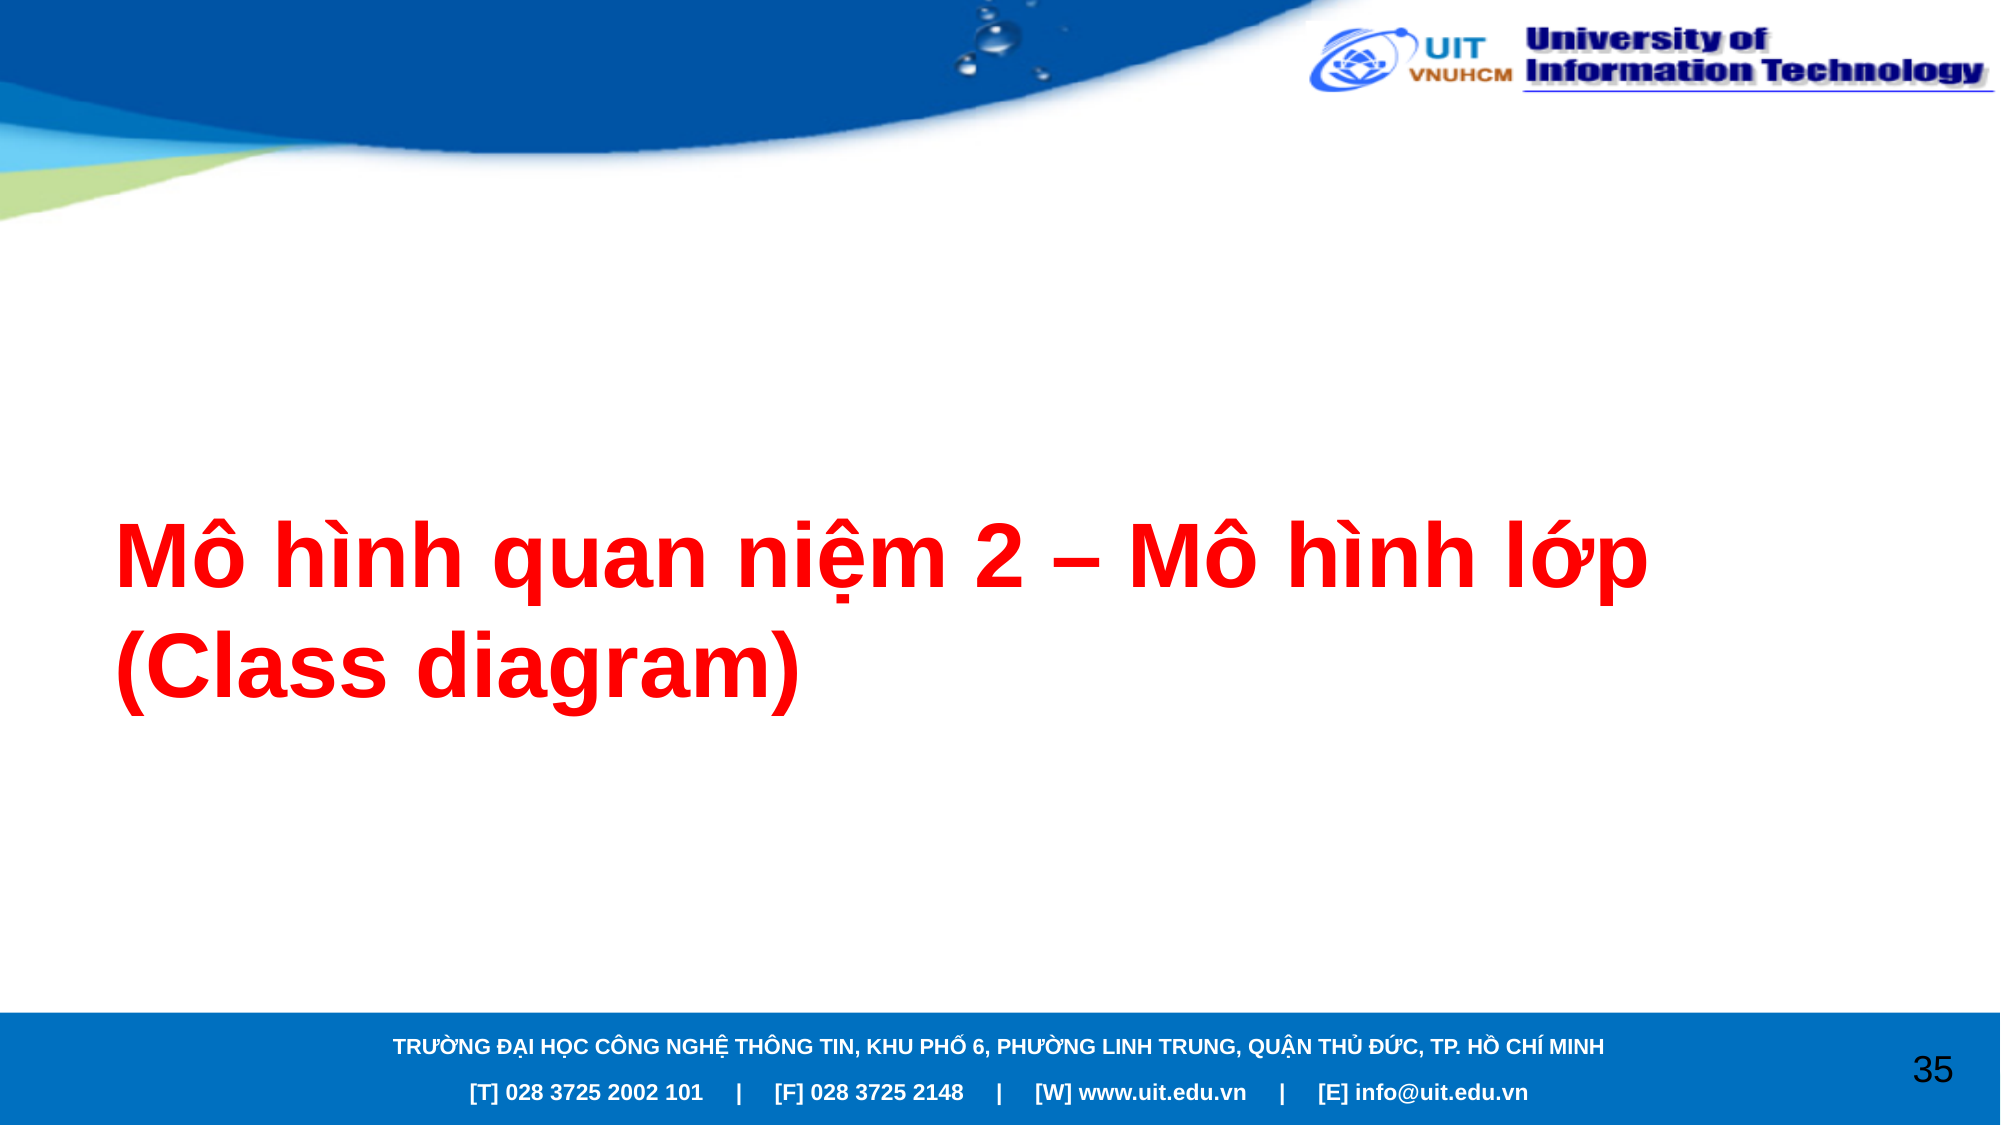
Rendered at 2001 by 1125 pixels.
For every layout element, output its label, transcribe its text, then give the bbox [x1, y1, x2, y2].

picture [0, 0, 2001, 1125]
title Mô hình quan niệm 2 – Mô hình lớp (Class diagram) [99, 512, 1900, 700]
